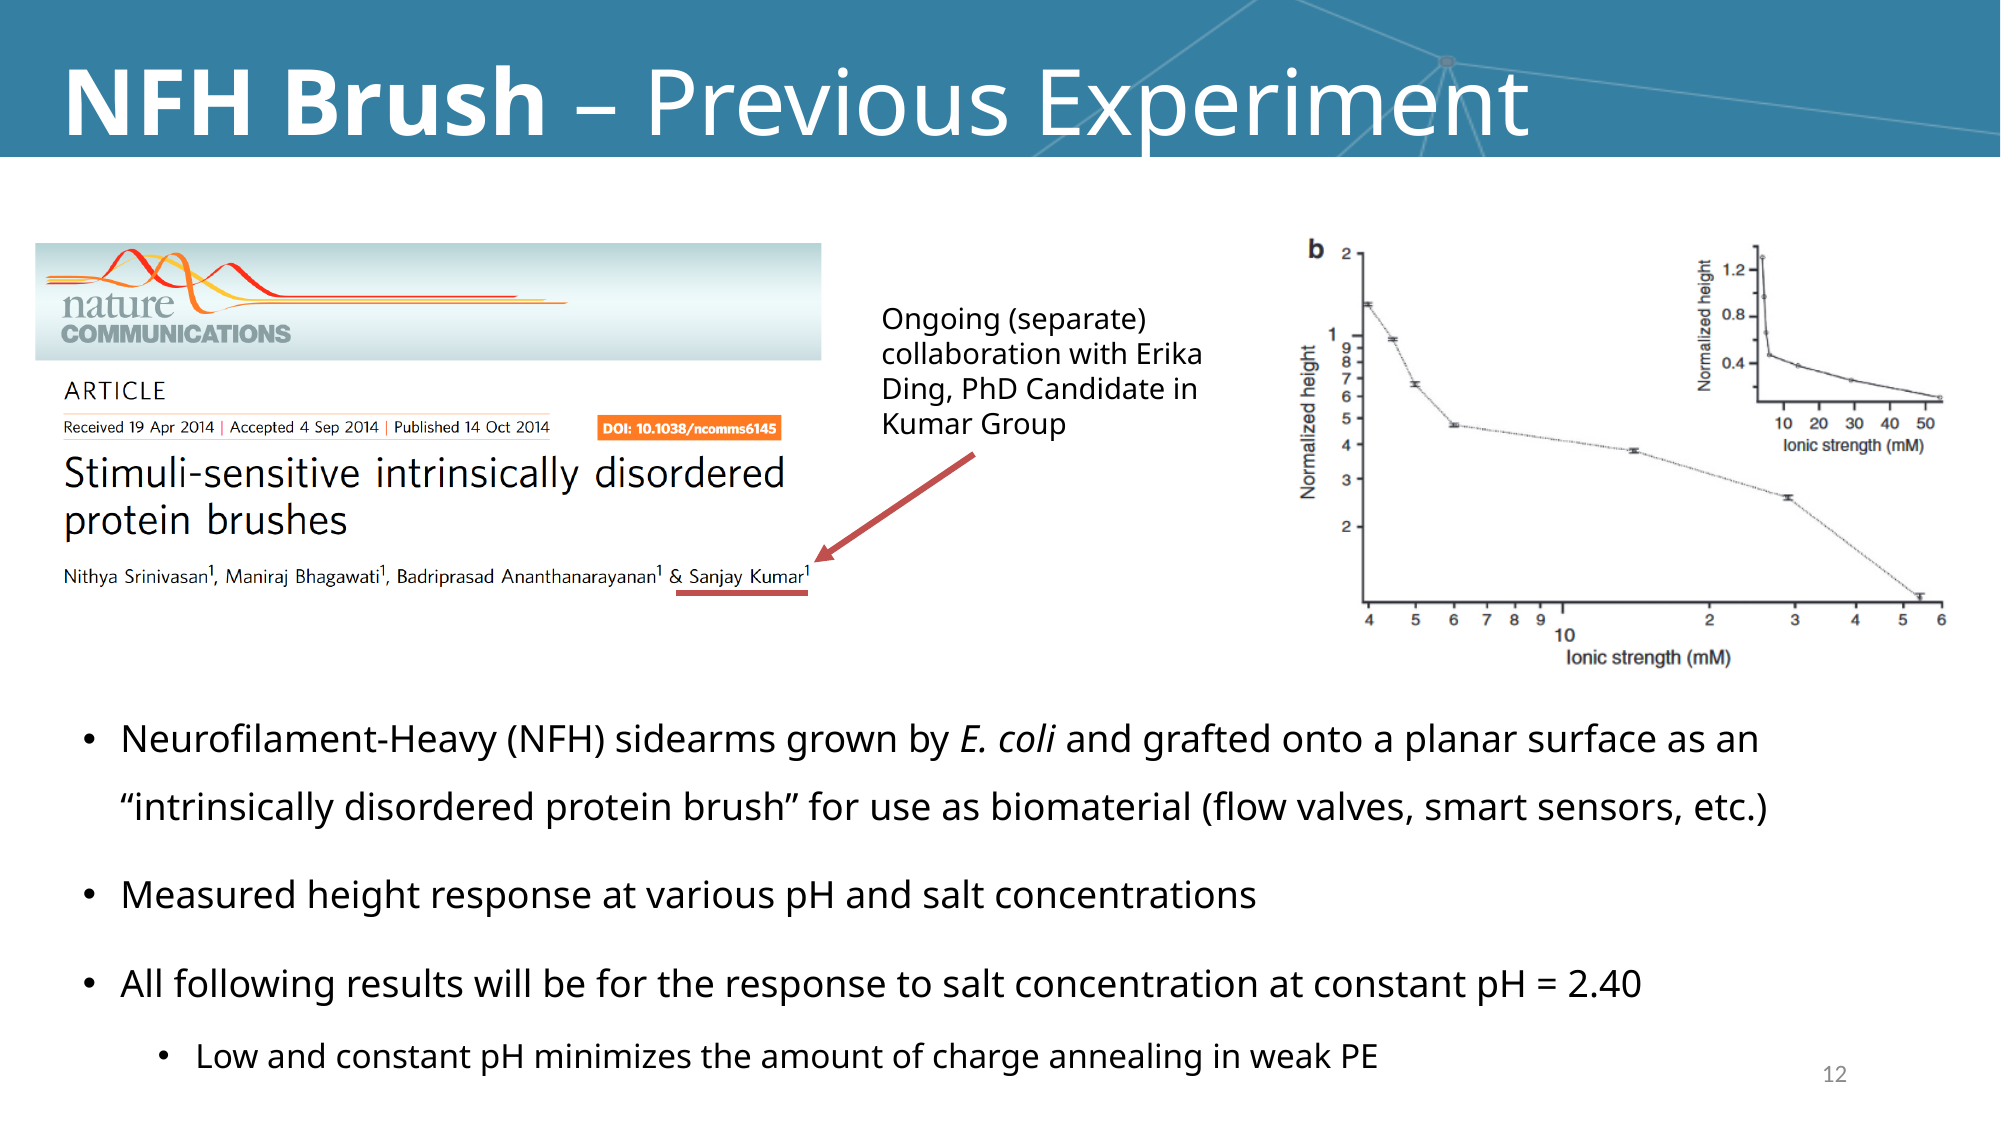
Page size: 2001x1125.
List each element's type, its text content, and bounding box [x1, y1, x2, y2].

slide_number 12 [1412, 1042, 1863, 1103]
list Neurofilament-Heavy (NFH) sidearms grown by E. coli and grafted onto a planar surface as an “intrinsically disordered protein brush” for use as biomaterial (flow valves, smart sensors, etc.) Measured height response at various pH and salt concentrations All following results will be for the response to salt concentration at constant pH = 2.40 Low and constant pH minimizes the amount of charge annealing in weak PE [67, 685, 1933, 1095]
title NFH Brush – Previous Experiment [46, 23, 1772, 155]
picture [1283, 220, 1965, 678]
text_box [35, 243, 1283, 594]
